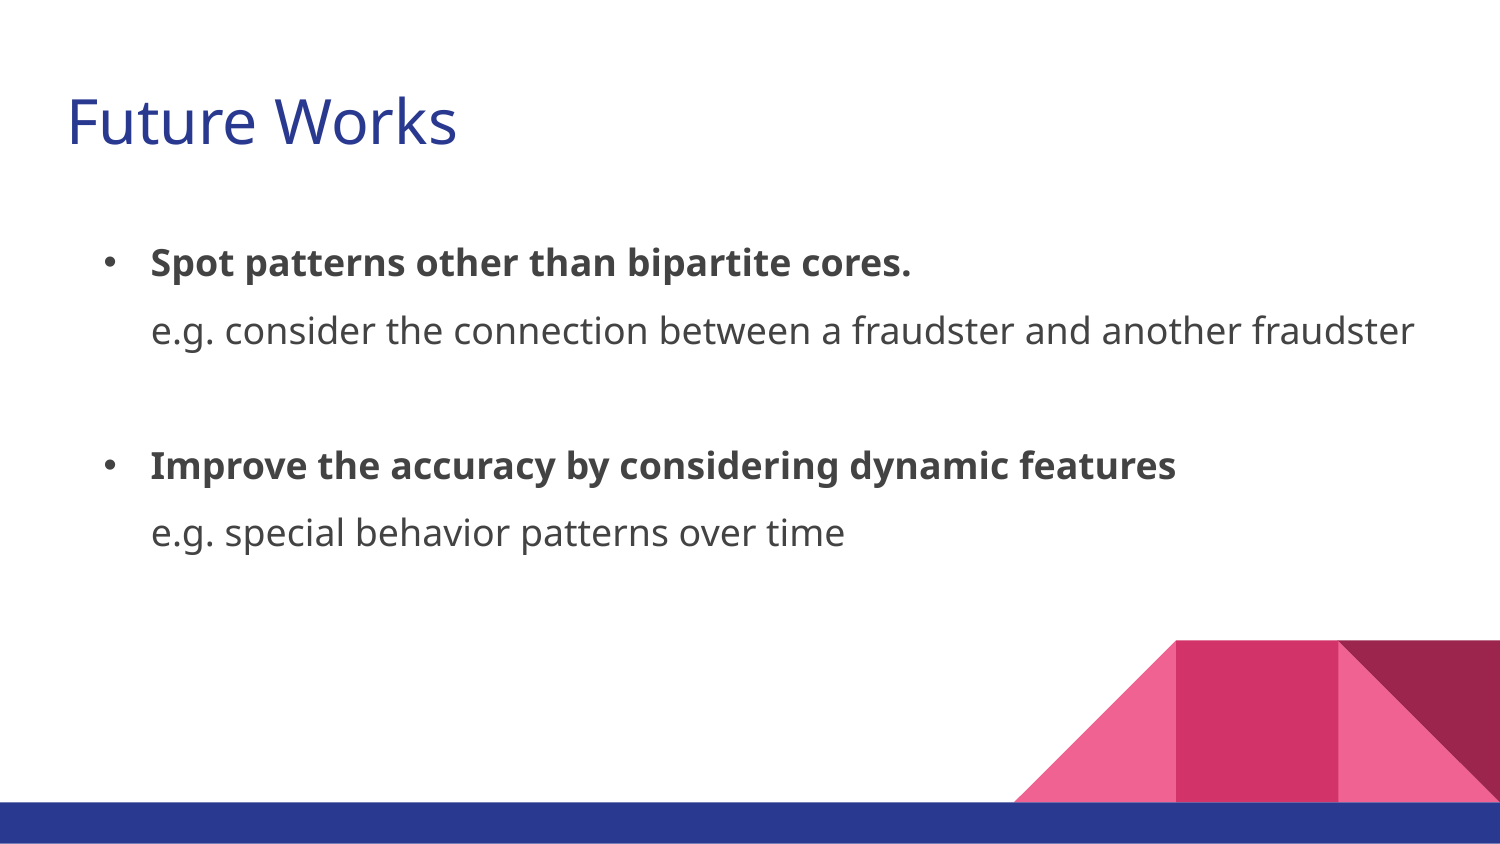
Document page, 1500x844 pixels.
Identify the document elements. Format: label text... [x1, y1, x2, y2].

list Spot patterns other than bipartite cores. e.g. consider the connection between a fraudster and another fraudster Improve the accuracy by considering dynamic features e.g. special behavior patterns over time [51, 201, 1449, 750]
title Future Works [51, 67, 1449, 167]
